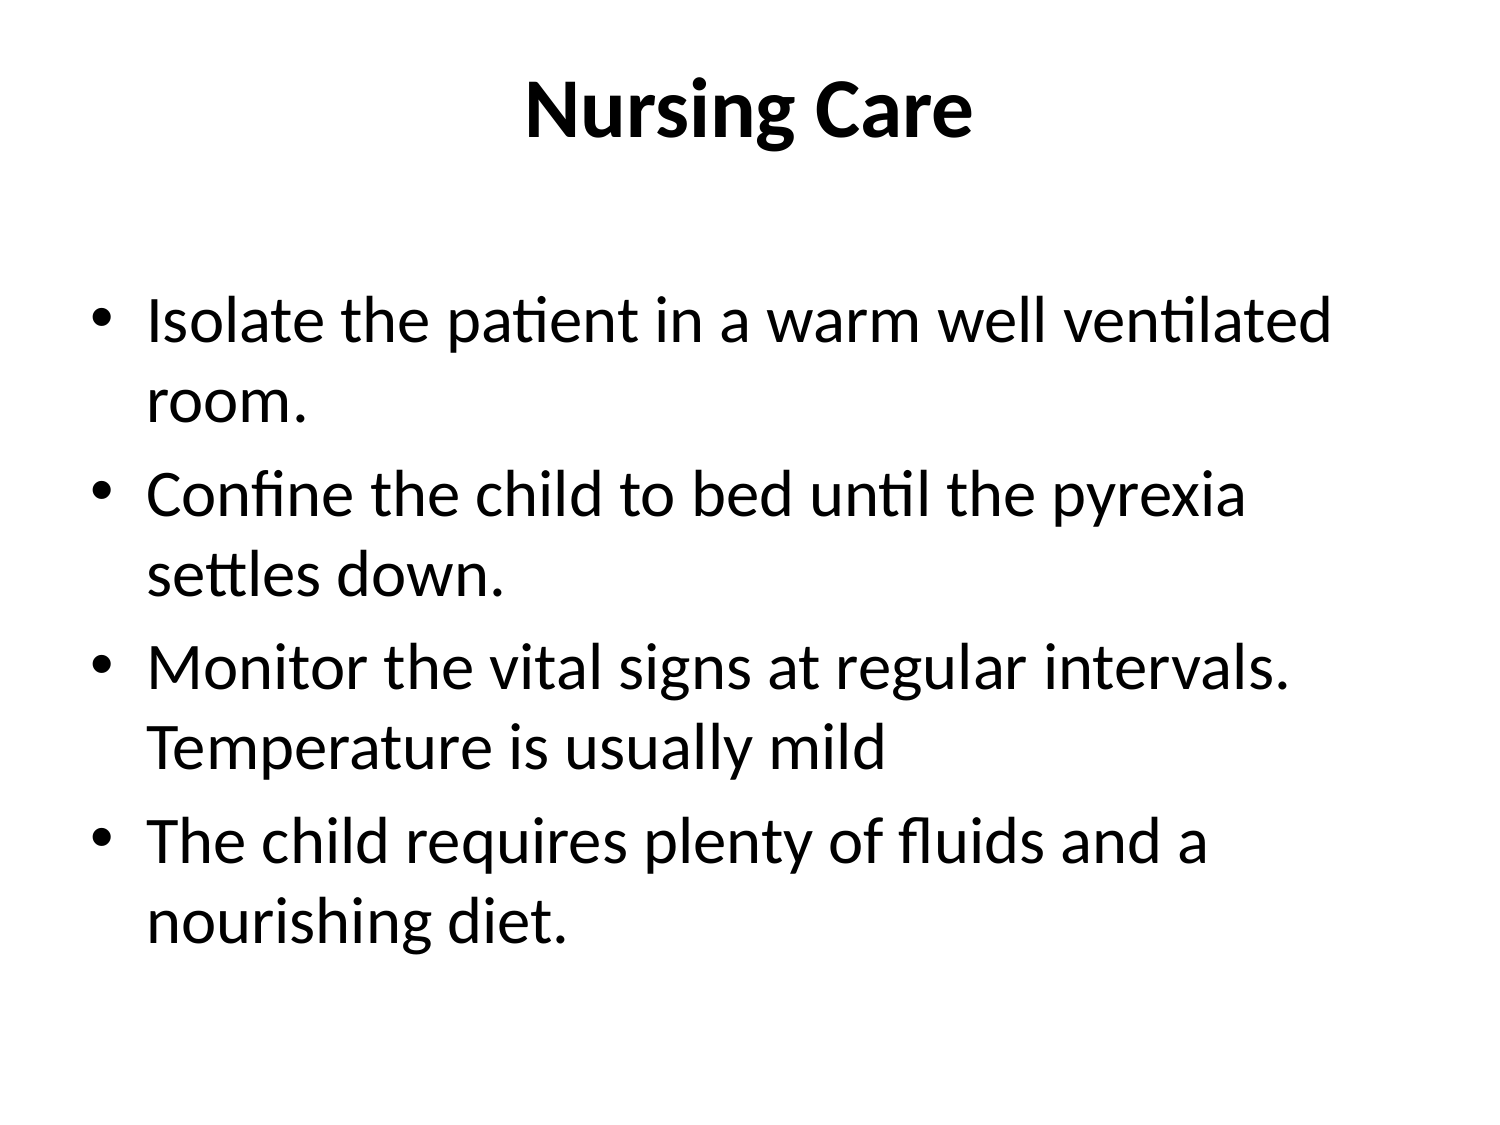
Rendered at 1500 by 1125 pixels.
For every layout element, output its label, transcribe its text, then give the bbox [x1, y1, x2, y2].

list Isolate the patient in a warm well ventilated room. Confine the child to bed until the pyrexia settles down. Monitor the vital signs at regular intervals. Temperature is usually mild The child requires plenty of fluids and a nourishing diet. [75, 174, 1425, 1050]
title Nursing Care [75, 45, 1425, 163]
